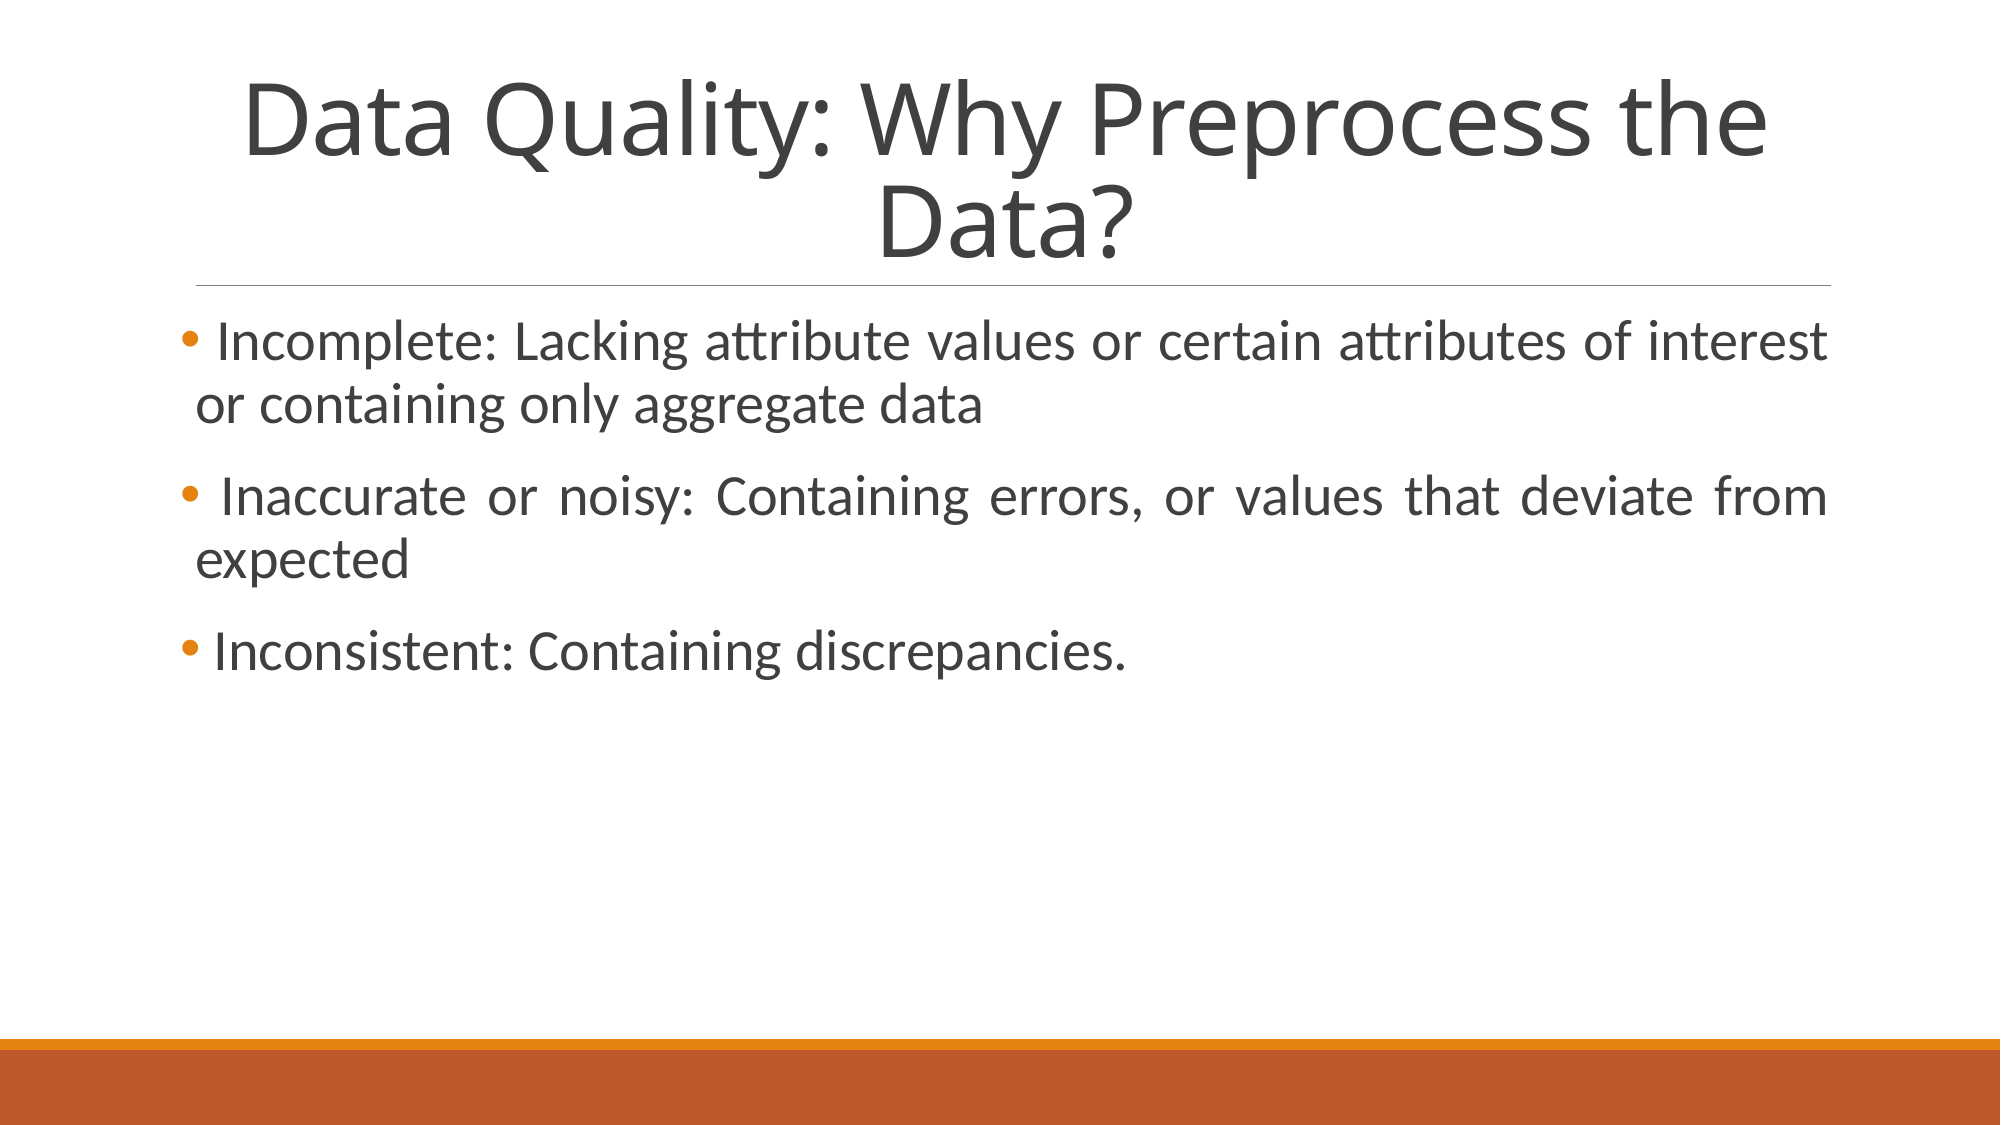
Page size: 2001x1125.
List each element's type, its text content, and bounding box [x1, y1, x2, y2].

title Data Quality: Why Preprocess the Data? [180, 47, 1830, 285]
list Incomplete: Lacking attribute values or certain attributes of interest or containing only aggregate data Inaccurate or noisy: Containing errors, or values that deviate from expected Inconsistent: Containing discrepancies. [180, 302, 1830, 963]
